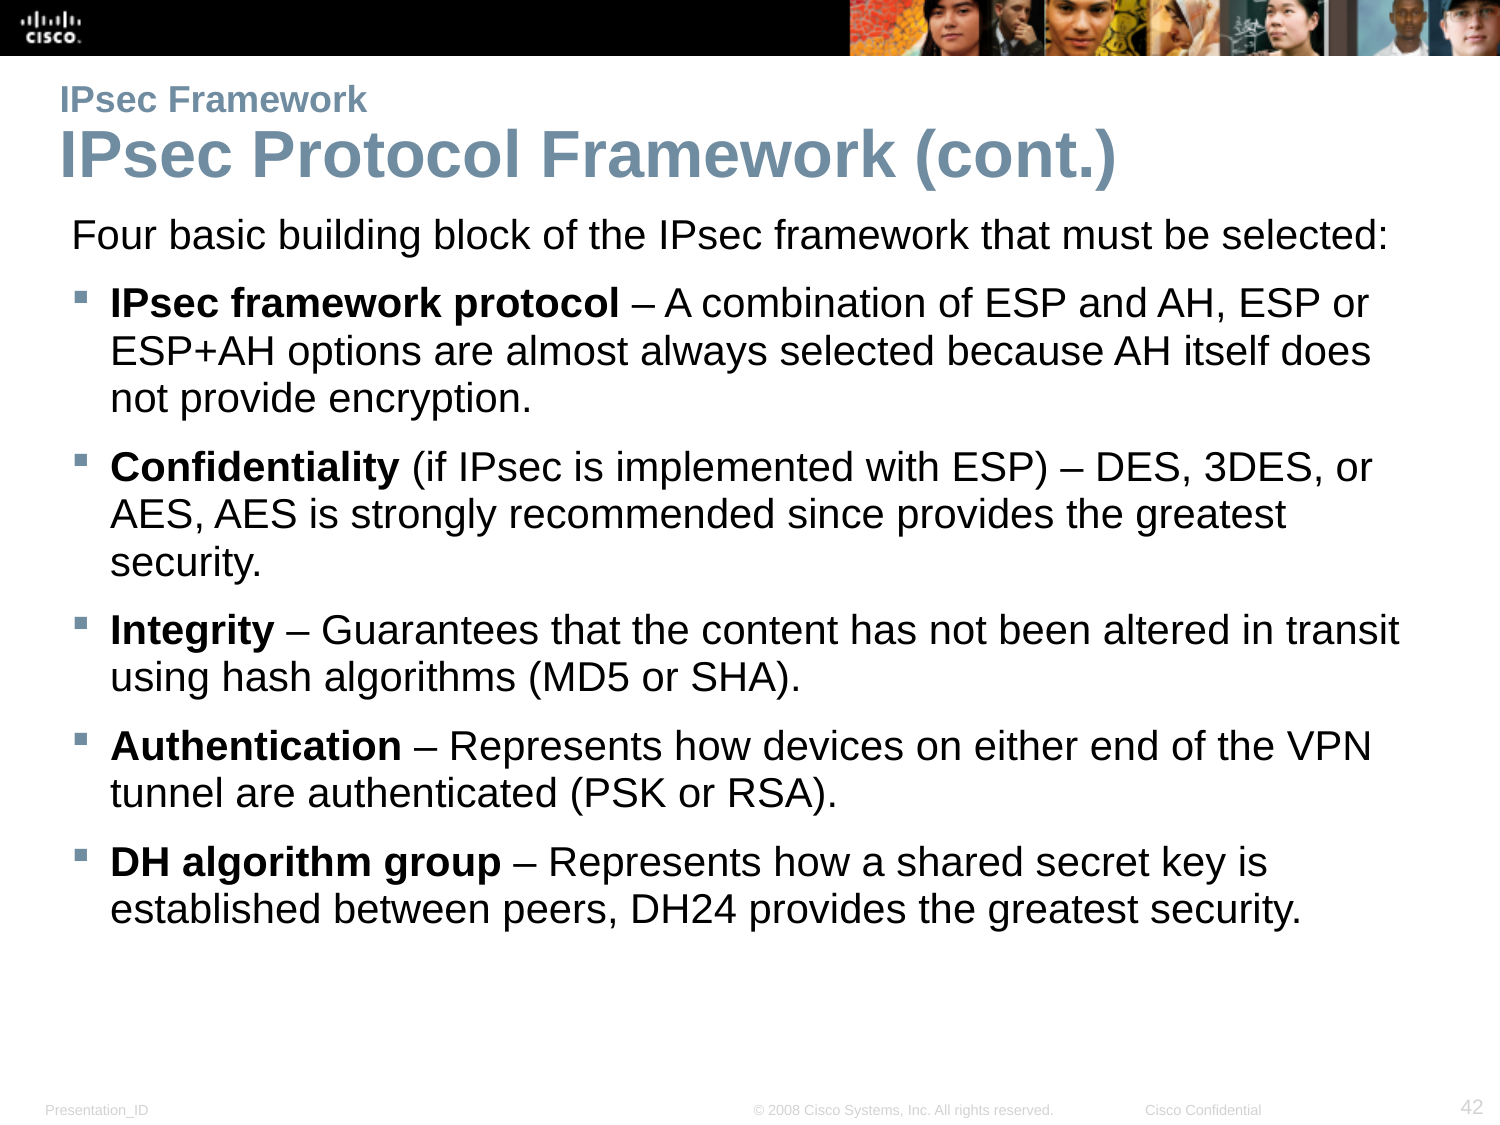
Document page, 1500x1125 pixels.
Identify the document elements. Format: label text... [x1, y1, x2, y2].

picture [0, 0, 1500, 56]
title IPsec Framework IPsec Protocol Framework (cont.) [45, 61, 1383, 200]
text_box Four basic building block of the IPsec framework that must be selected: IPsec framework protocol – A combination of ESP and AH, ESP or ESP+AH options are almost always selected because AH itself does not provide encryption. Confidentiality (if IPsec is implemented with ESP) – DES, 3DES, or AES, AES is strongly recommended since provides the greatest security. Integrity – Guarantees that the content has not been altered in transit using hash algorithms (MD5 or SHA). Authentication – Represents how devices on either end of the VPN tunnel are authenticated (PSK or RSA). DH algorithm group – Represents how a shared secret key is established between peers, DH24 provides the greatest security. [56, 206, 1450, 941]
